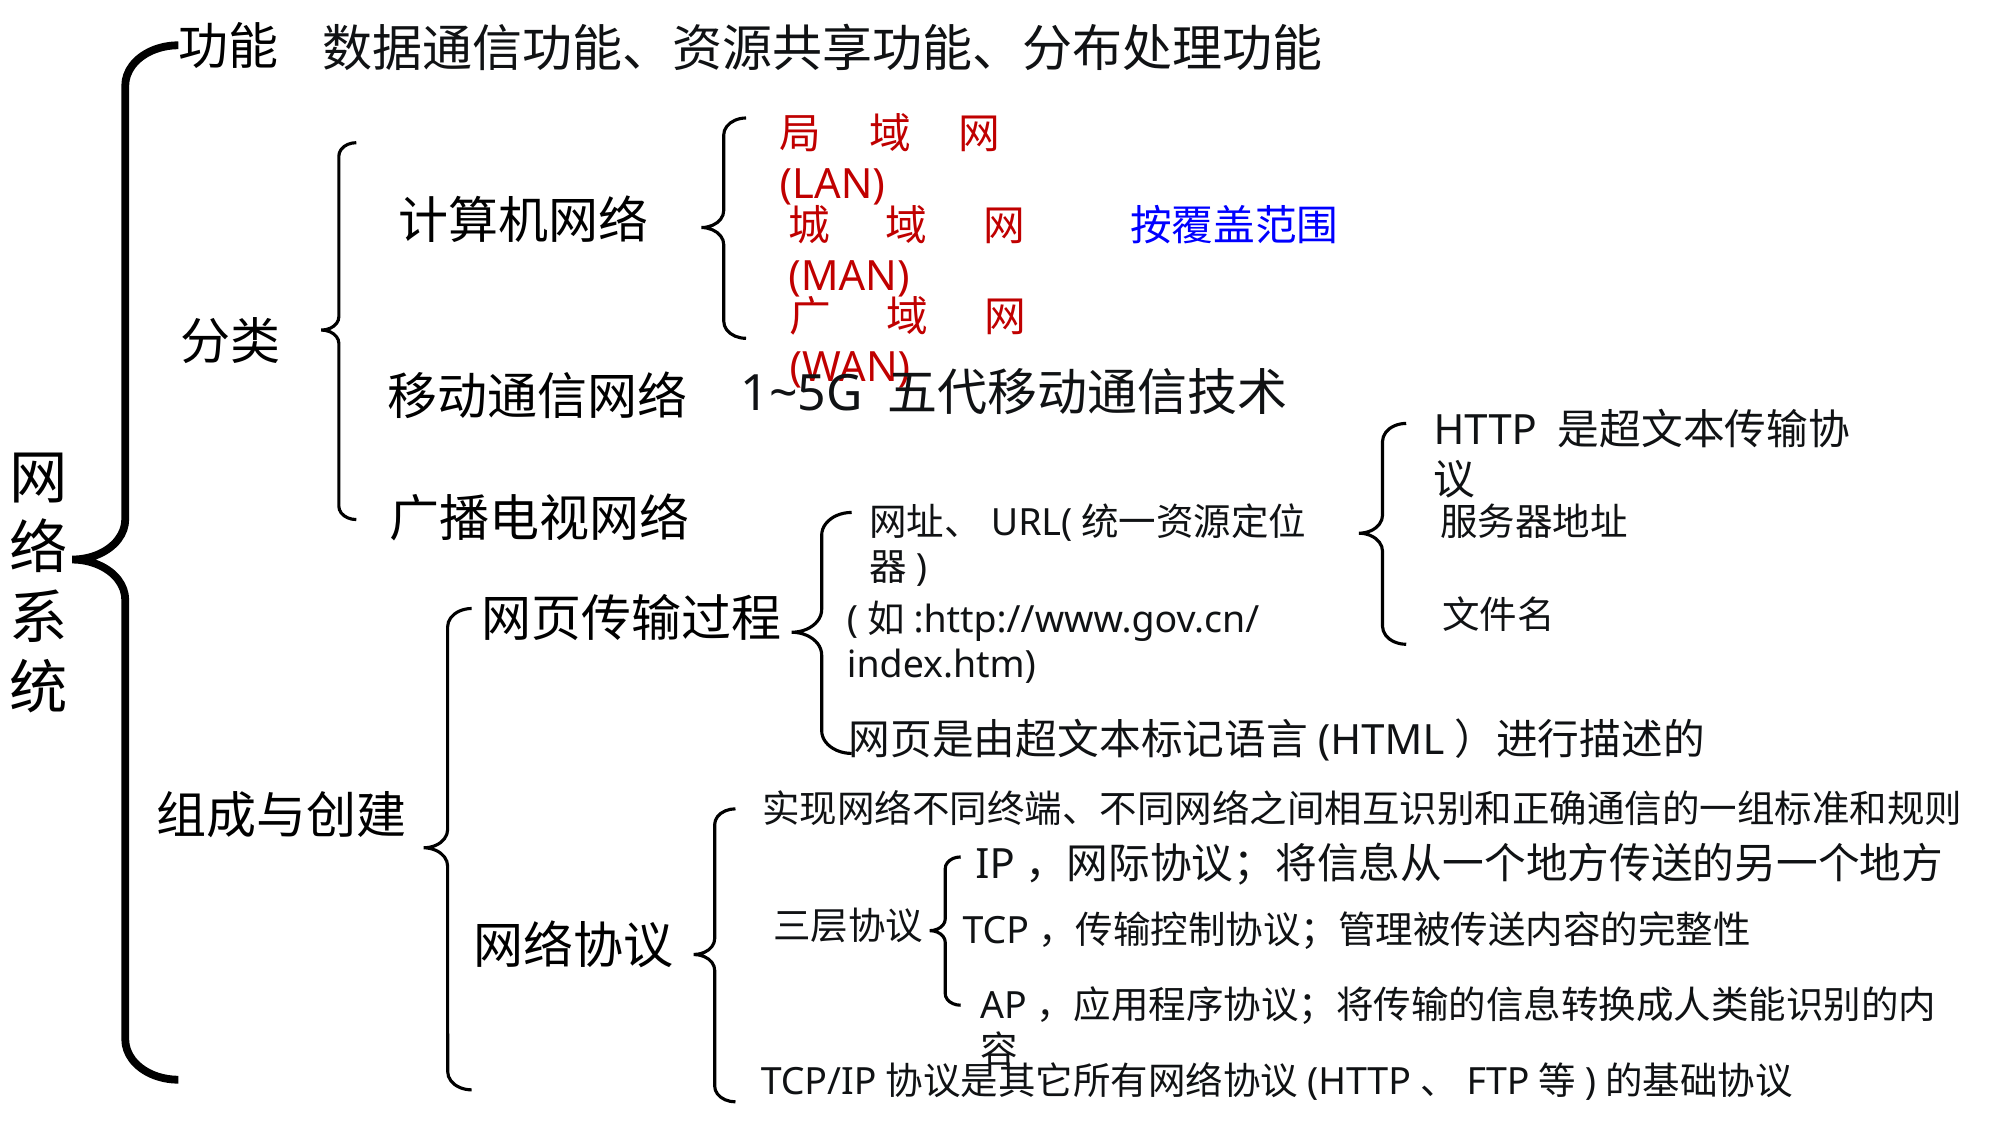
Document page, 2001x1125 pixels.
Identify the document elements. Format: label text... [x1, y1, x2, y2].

text_box [1358, 422, 1407, 645]
text_box 组成与创建 [141, 776, 428, 851]
text_box 数据通信功能、资源共享功能、分布处理功能 [307, 8, 1360, 84]
text_box 网页传输过程 [466, 579, 818, 654]
text_box 网址、URL(统一资源定位器) [854, 490, 1375, 587]
text_box [791, 511, 852, 750]
text_box [423, 608, 472, 1091]
text_box HTTP 是超文本传输协议 [1418, 395, 1900, 511]
text_box 分类 [166, 301, 324, 377]
text_box AP，应用程序协议；将传输的信息转换成人类能识别的内容 [965, 973, 1986, 1079]
text_box [693, 808, 736, 1103]
text_box 网络系统 [0, 432, 120, 728]
text_box 功能 [164, 7, 322, 83]
text_box [72, 46, 179, 1081]
text_box 城域网(MAN) [773, 191, 1050, 256]
text_box 按覆盖范围 [1115, 191, 1414, 257]
text_box 计算机网络 [383, 181, 696, 256]
text_box 广播电视网络 [375, 478, 758, 554]
text_box 网页是由超文本标记语言(HTML）进行描述的 [833, 705, 1750, 770]
text_box TCP/IP协议是其它所有网络协议(HTTP、FTP等)的基础协议 [745, 1049, 1862, 1109]
text_box 1~5G 五代移动通信技术 [725, 352, 1304, 428]
text_box 网络协议 [459, 905, 714, 981]
text_box IP，网际协议；将信息从一个地方传送的另一个地方 [960, 829, 1983, 895]
text_box 文件名 [1427, 583, 1641, 644]
text_box [321, 142, 357, 521]
text_box 移动通信网络 [373, 356, 720, 432]
text_box 服务器地址 [1425, 490, 1760, 551]
text_box (如:http://www.gov.cn/index.htm) [852, 587, 1419, 693]
text_box 三层协议 [758, 894, 944, 955]
text_box 实现网络不同终端、不同网络之间相互识别和正确通信的一组标准和规则 [747, 777, 1983, 837]
text_box 局域网(LAN) [764, 99, 1026, 165]
text_box TCP，传输控制协议；管理被传送内容的完整性 [947, 899, 1969, 959]
text_box 广域网(WAN) [774, 282, 1051, 348]
text_box [929, 856, 961, 1006]
text_box [701, 117, 747, 339]
